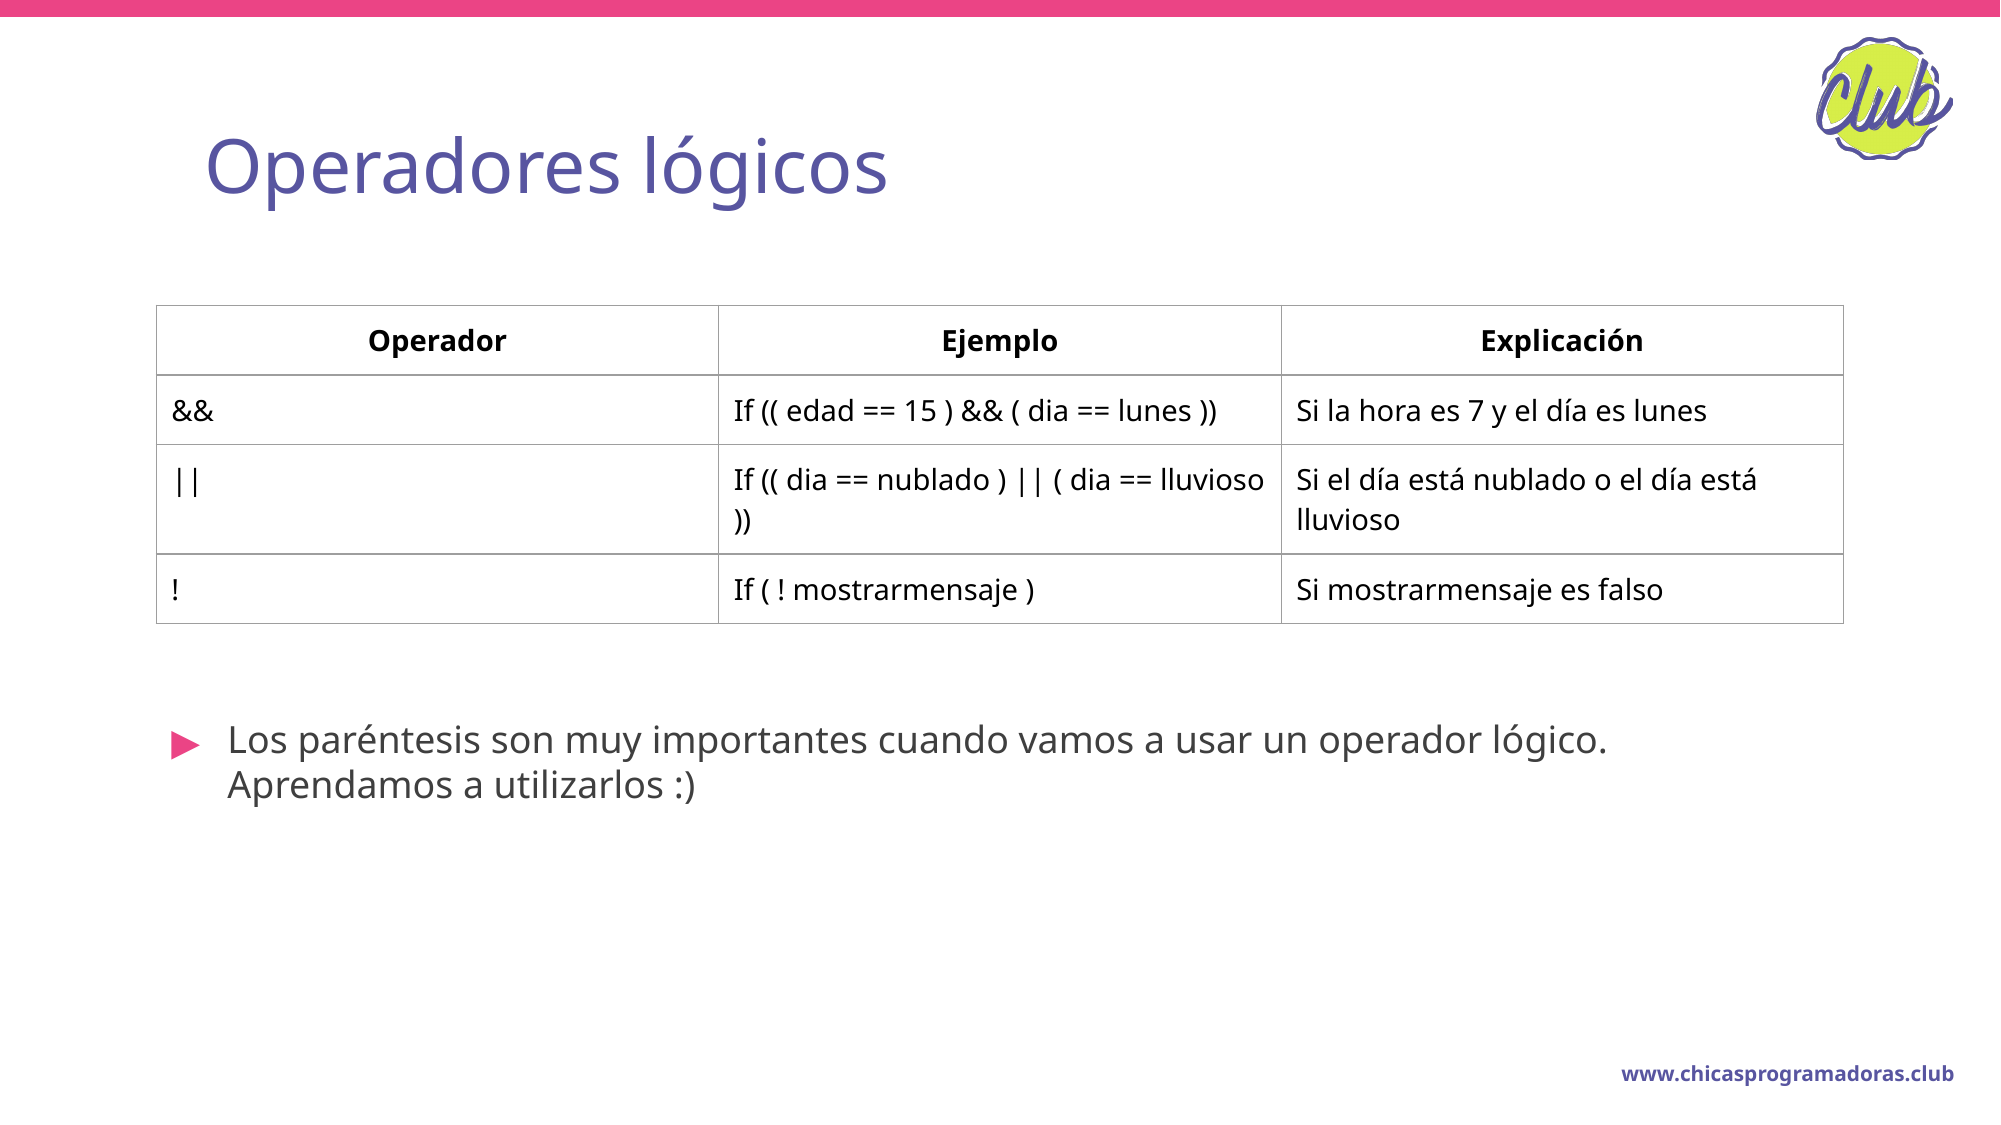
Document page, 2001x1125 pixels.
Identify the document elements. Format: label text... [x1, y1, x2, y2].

table_header Operador [157, 306, 718, 374]
table_cell ! [157, 555, 718, 623]
title Operadores lógicos [189, 105, 1627, 222]
text_box Los paréntesis son muy importantes cuando vamos a usar un operador lógico. Aprendamos a utilizarlos :) [156, 680, 1819, 842]
table_cell && [157, 376, 718, 444]
table_header Ejemplo [719, 306, 1281, 374]
table_cell If (( edad == 15 ) && ( dia == lunes )) [719, 376, 1281, 444]
footer www.chicasprogramadoras.club [1336, 1048, 1970, 1099]
table_header Explicación [1282, 306, 1843, 374]
table_cell Si la hora es 7 y el día es lunes [1282, 376, 1843, 444]
table_cell If (( dia == nublado ) || ( dia == lluvioso )) [719, 445, 1281, 553]
picture [1816, 37, 1953, 160]
table_cell If ( ! mostrarmensaje ) [719, 555, 1281, 623]
table_cell Si el día está nublado o el día está lluvioso [1282, 445, 1843, 553]
table_cell || [157, 445, 718, 553]
table_cell Si mostrarmensaje es falso [1282, 555, 1843, 623]
